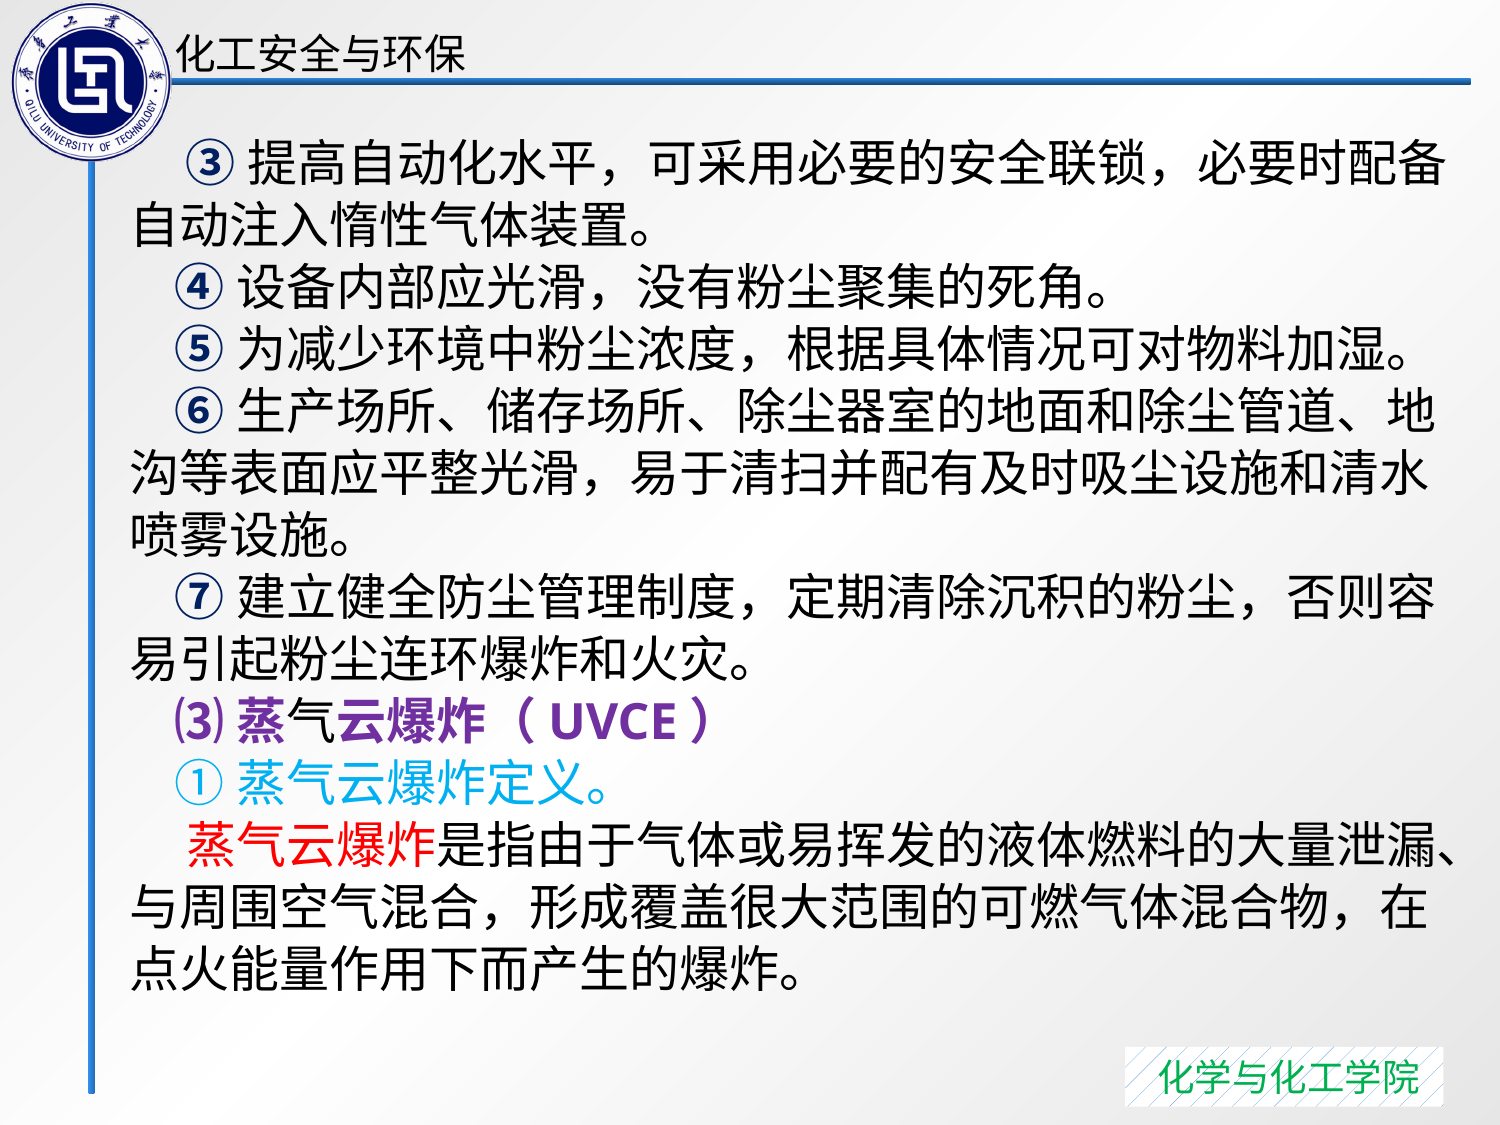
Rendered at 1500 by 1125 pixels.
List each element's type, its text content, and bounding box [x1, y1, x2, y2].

list ③提高自动化水平，可采用必要的安全联锁，必要时配备自动注入惰性气体装置。 ④设备内部应光滑，没有粉尘聚集的死角。 ⑤为减少环境中粉尘浓度，根据具体情况可对物料加湿。 ⑥生产场所、储存场所、除尘器室的地面和除尘管道、地沟等表面应平整光滑，易于清扫并配有及时吸尘设施和清水喷雾设施。 ⑦建立健全防尘管理制度，定期清除沉积的粉尘，否则容易引起粉尘连环爆炸和火灾。 ⑶蒸气云爆炸（UVCE） ①蒸气云爆炸定义。 蒸气云爆炸是指由于气体或易挥发的液体燃料的大量泄漏、与周围空气混合，形成覆盖很大范围的可燃气体混合物，在点火能量作用下而产生的爆炸。 [113, 121, 1471, 1025]
picture [11, 2, 172, 162]
